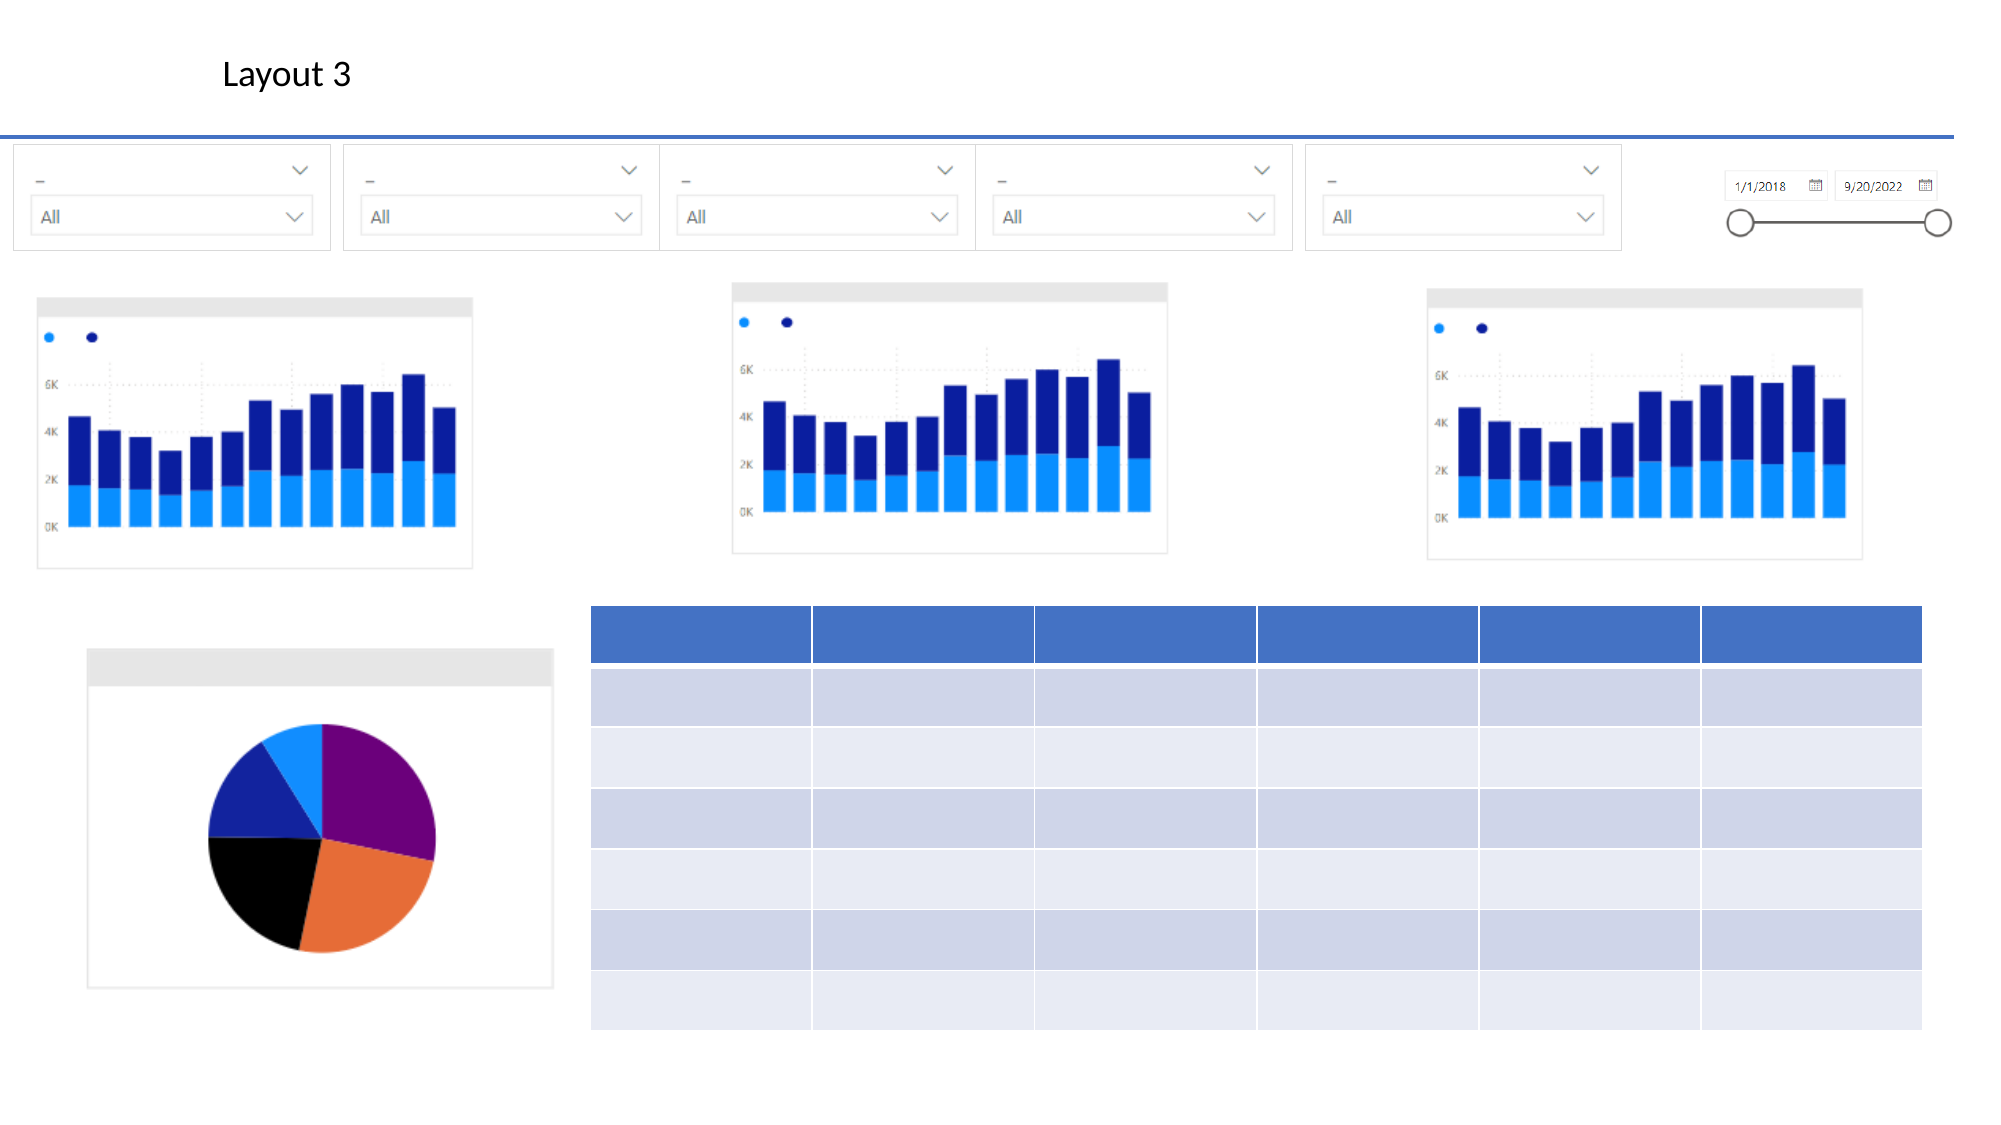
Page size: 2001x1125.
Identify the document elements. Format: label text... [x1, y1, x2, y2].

table_cell [1258, 971, 1478, 1030]
table_header [1702, 606, 1922, 663]
table_cell [1035, 971, 1256, 1030]
picture [76, 636, 567, 1001]
picture [1712, 160, 1961, 252]
table_cell [813, 850, 1034, 909]
table_header [1480, 606, 1700, 663]
table_cell [1035, 850, 1256, 909]
table_cell [1035, 669, 1256, 726]
table_cell [1702, 910, 1922, 970]
table_cell [1480, 850, 1700, 909]
table_cell [813, 728, 1034, 787]
table_cell [1258, 910, 1478, 970]
table_cell [1035, 910, 1256, 970]
table_cell [1702, 669, 1922, 726]
table_cell [1480, 971, 1700, 1030]
table_cell [591, 910, 811, 970]
table_cell [1702, 789, 1922, 848]
table_cell [1480, 910, 1700, 970]
table_header [1035, 606, 1256, 663]
picture [13, 144, 331, 251]
table_cell [1258, 669, 1478, 726]
table_cell [1702, 728, 1922, 787]
table_cell [813, 789, 1034, 848]
table_cell [1035, 789, 1256, 848]
text_box Layout 3 [207, 41, 464, 102]
table_cell [1258, 789, 1478, 848]
table_cell [1702, 971, 1922, 1030]
table_cell [591, 850, 811, 909]
picture [726, 275, 1179, 562]
table_cell [591, 971, 811, 1030]
table_header [1258, 606, 1478, 663]
table_cell [591, 728, 811, 787]
picture [1305, 144, 1622, 251]
table_header [813, 606, 1034, 663]
table_cell [1258, 850, 1478, 909]
table_cell [1480, 789, 1700, 848]
table_cell [1035, 728, 1256, 787]
table_header [591, 606, 811, 663]
table_cell [1258, 728, 1478, 787]
table_cell [813, 910, 1034, 970]
table_cell [813, 669, 1034, 726]
picture [343, 144, 1293, 251]
picture [1421, 281, 1874, 568]
table_cell [591, 669, 811, 726]
table_cell [591, 789, 811, 848]
picture [31, 290, 484, 577]
table_cell [1480, 669, 1700, 726]
table_cell [1702, 850, 1922, 909]
table_cell [813, 971, 1034, 1030]
table_cell [1480, 728, 1700, 787]
